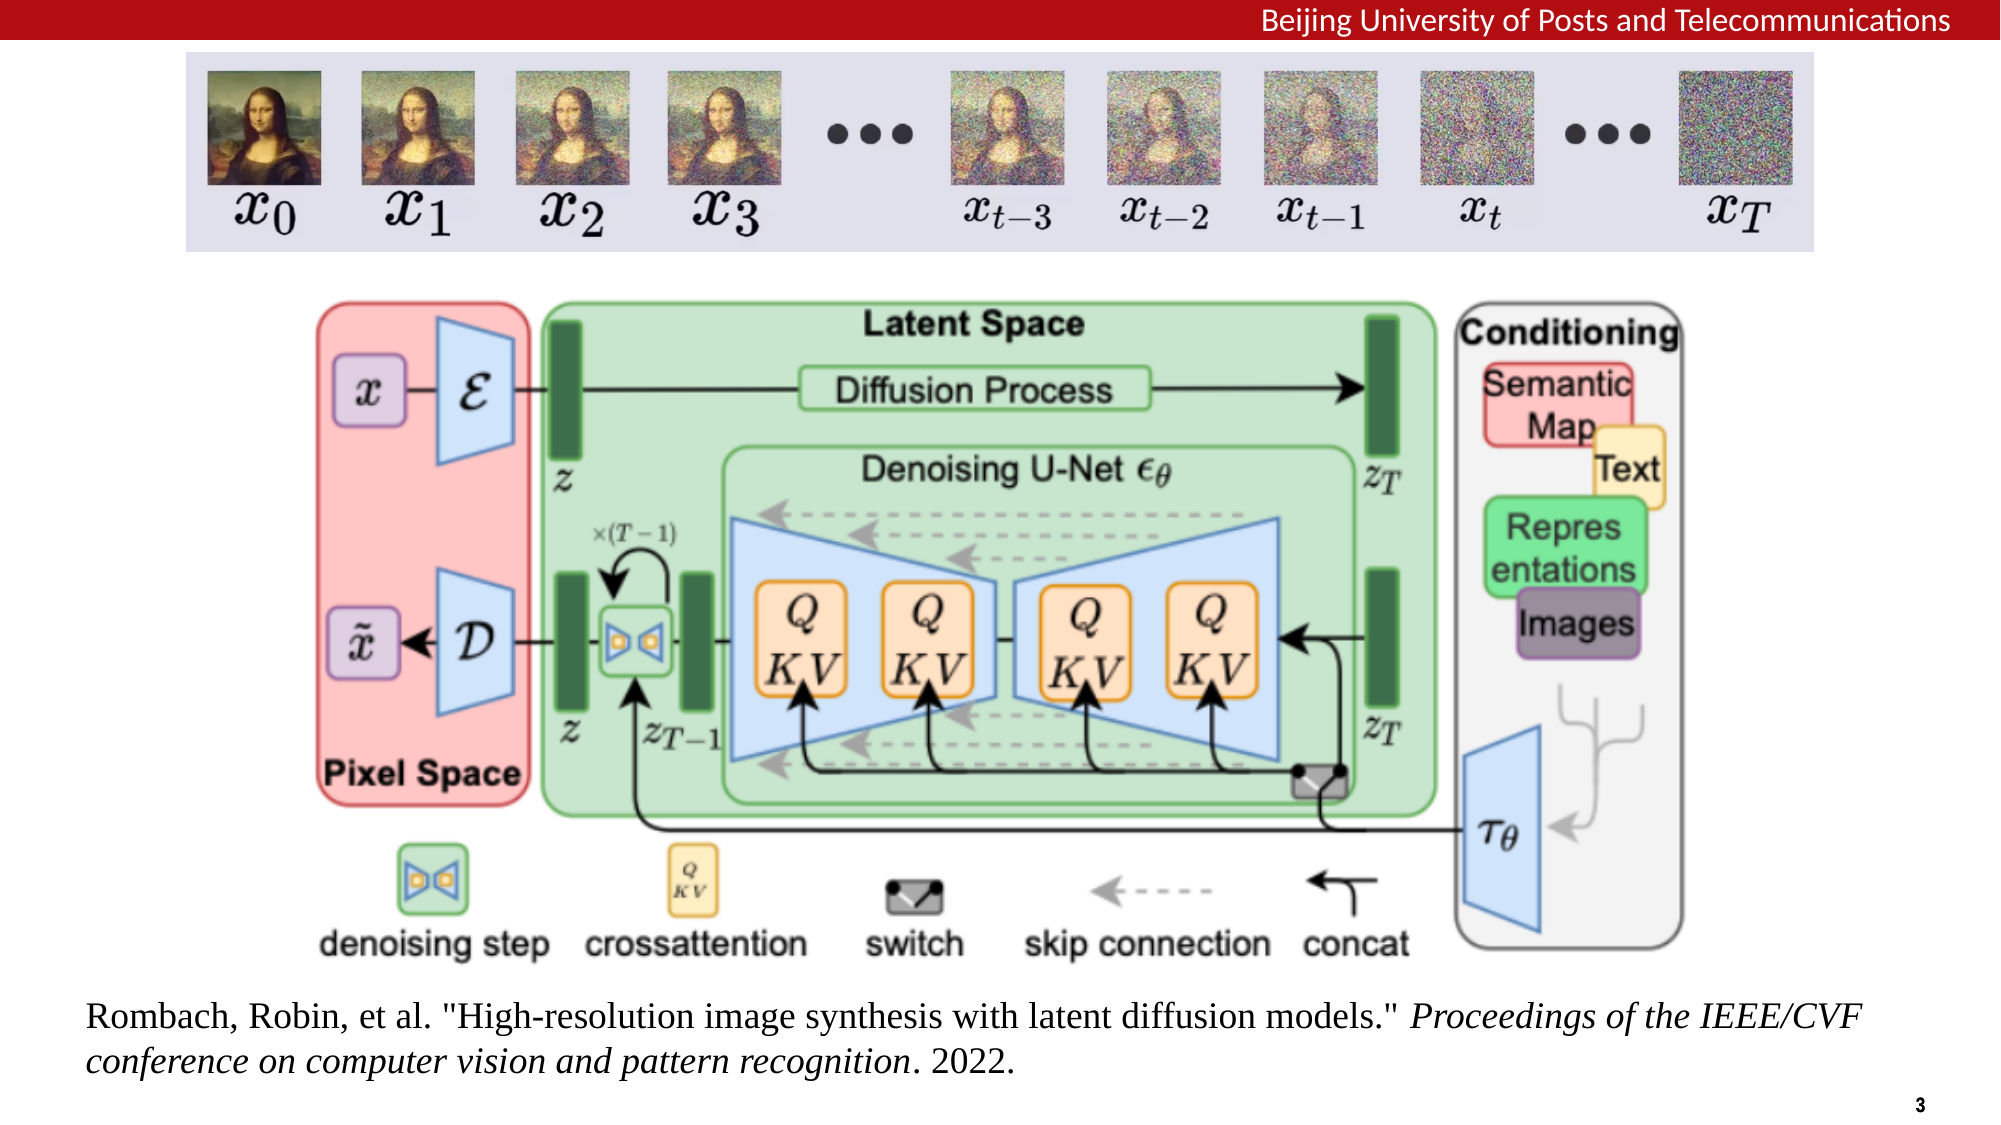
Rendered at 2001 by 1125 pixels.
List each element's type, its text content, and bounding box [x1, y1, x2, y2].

text_box Rombach, Robin, et al. "High-resolution image synthesis with latent diffusion models." Proceedings of the IEEE/CVF conference on computer vision and pattern recognition. 2022. [70, 983, 1929, 1089]
picture [292, 278, 1708, 984]
picture [186, 52, 1814, 252]
